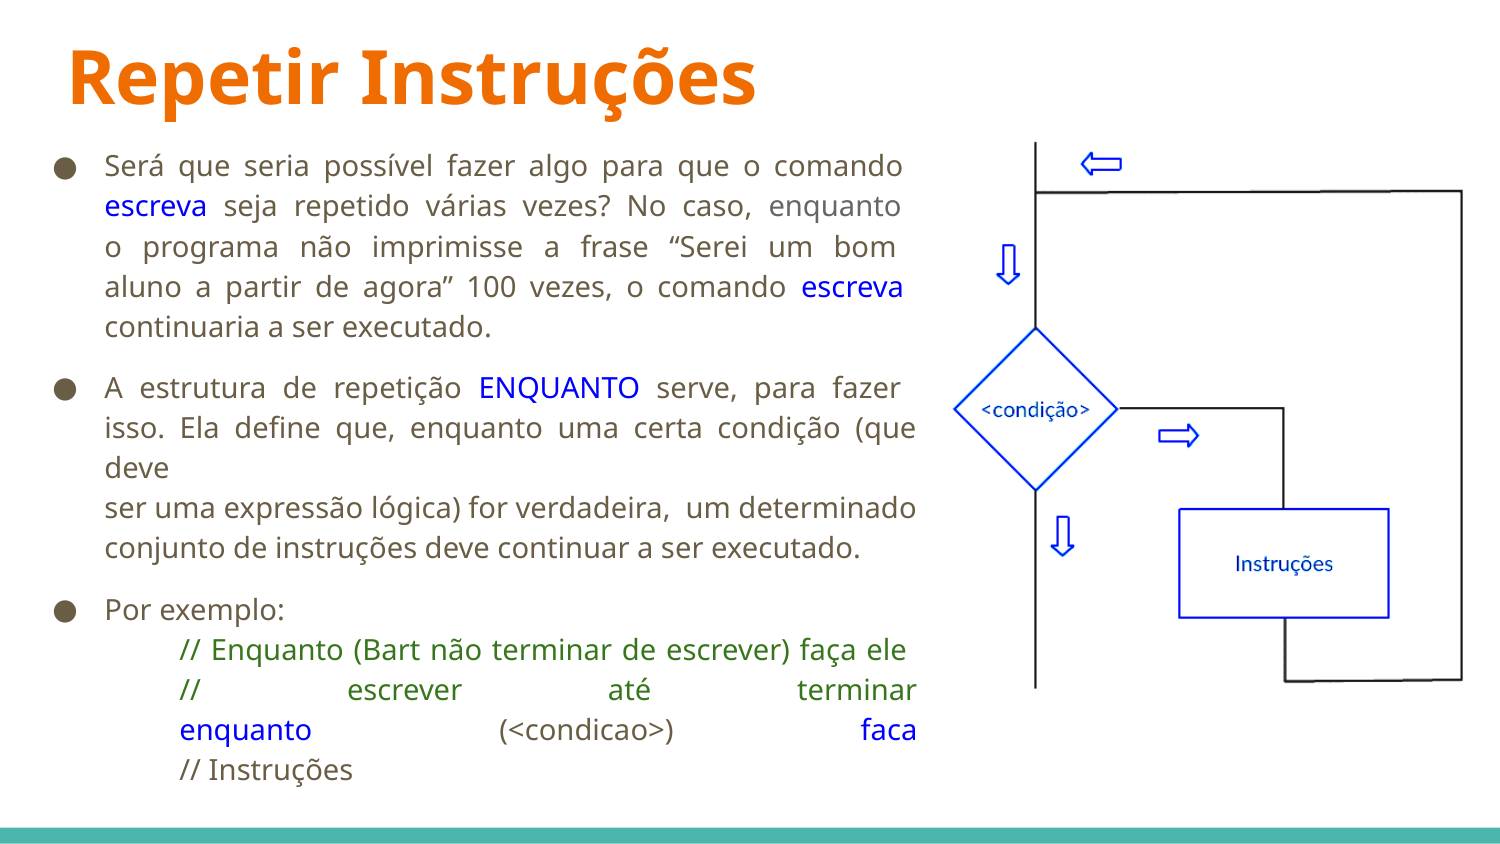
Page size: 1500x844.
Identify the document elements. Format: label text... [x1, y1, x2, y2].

picture [905, 130, 1486, 692]
list Será que seria possível fazer algo para que o comando escreva seja repetido várias vezes? No caso, enquanto o programa não imprimisse a frase “Serei um bom aluno a partir de agora” 100 vezes, o comando escreva continuaria a ser executado. A estrutura de repetição ENQUANTO serve, para fazer isso. Ela define que, enquanto uma certa condição (que deve ser uma expressão lógica) for verdadeira, um determinado conjunto de instruções deve continuar a ser executado. Por exemplo: // Enquanto (Bart não terminar de escrever) faça ele // escrever até terminar enquanto (<condicao>) faca // Instruções [14, 127, 933, 829]
title Repetir Instruções [51, 14, 1449, 129]
